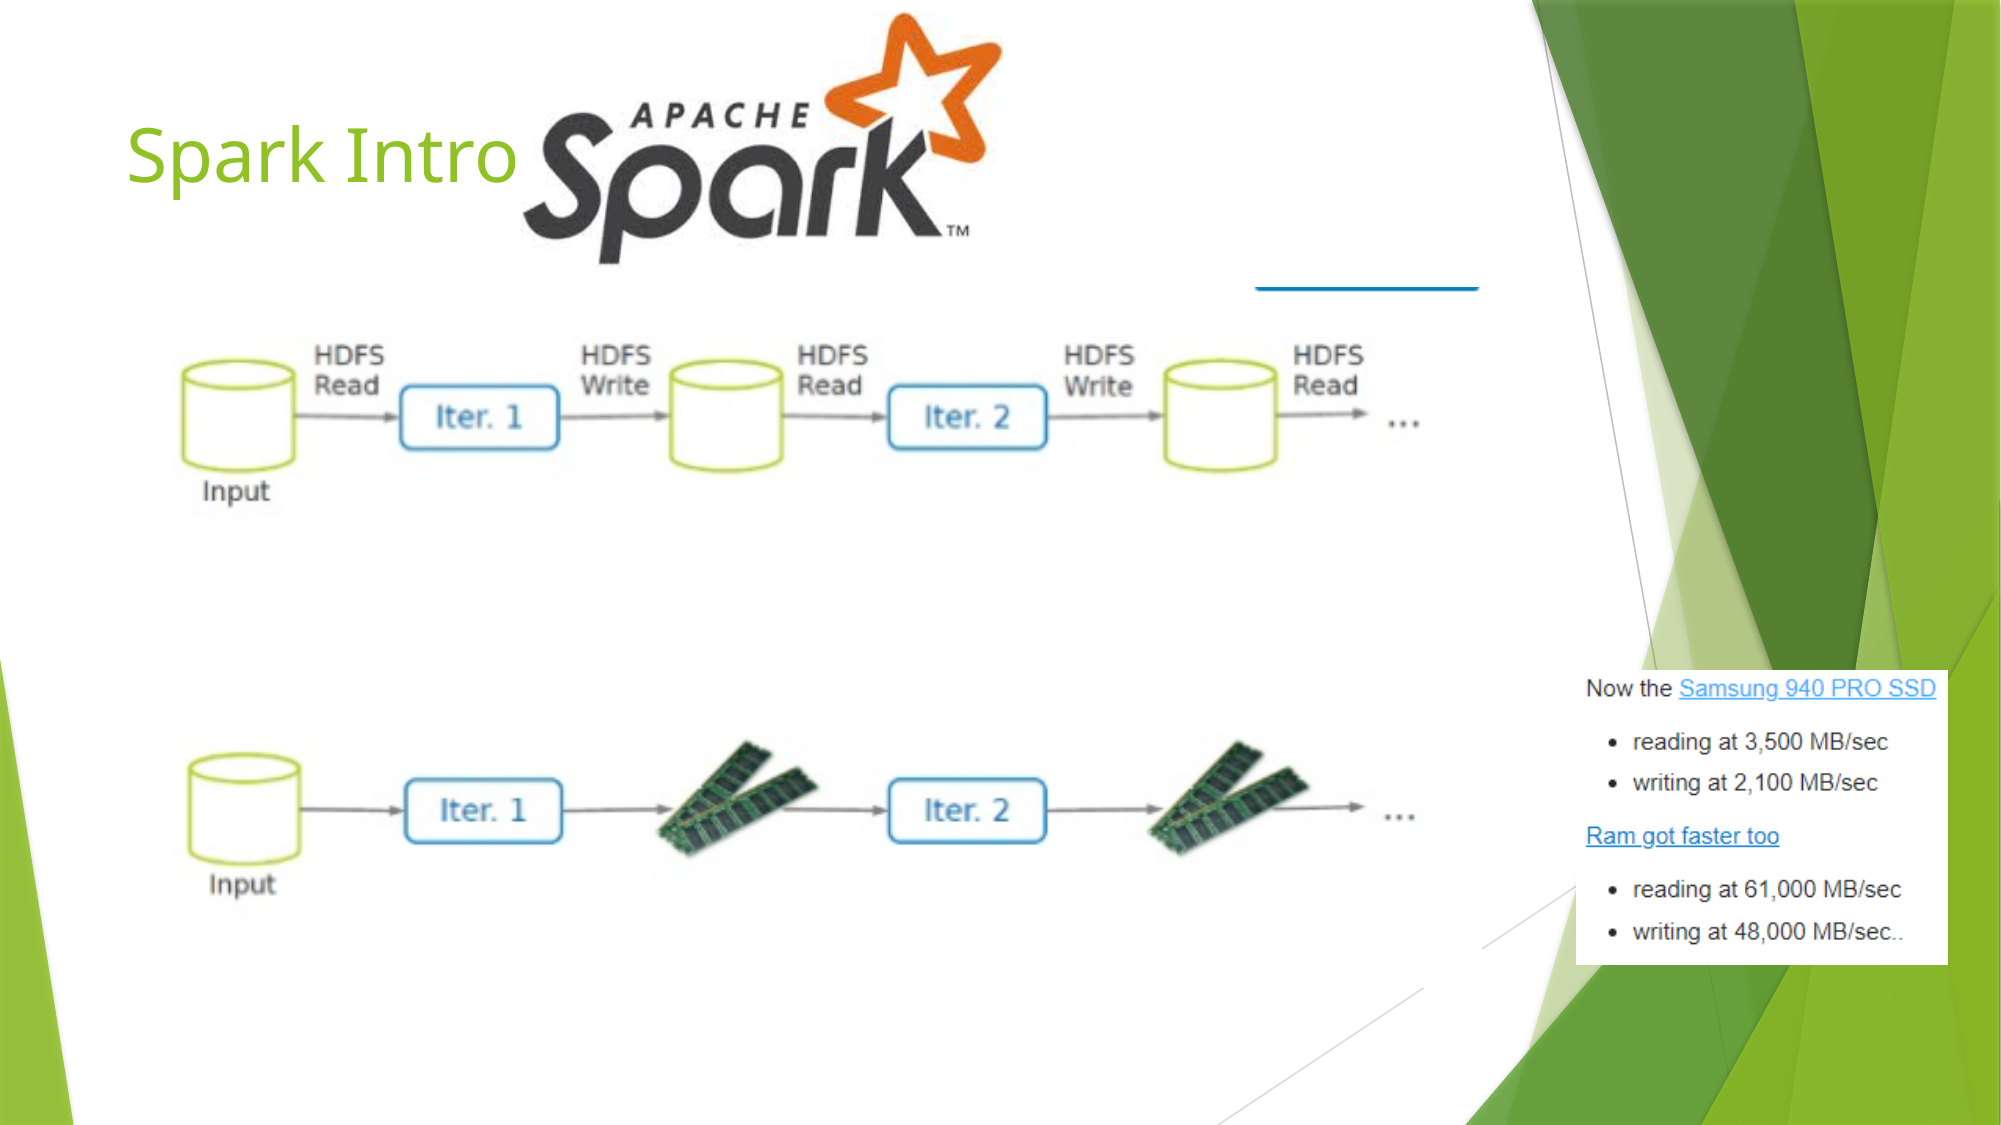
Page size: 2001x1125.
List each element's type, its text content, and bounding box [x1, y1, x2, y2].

picture [169, 286, 1483, 989]
picture [520, 11, 1003, 269]
text_box [110, 287, 1643, 1125]
picture [1576, 669, 1948, 965]
title Spark Intro [111, 99, 1522, 287]
